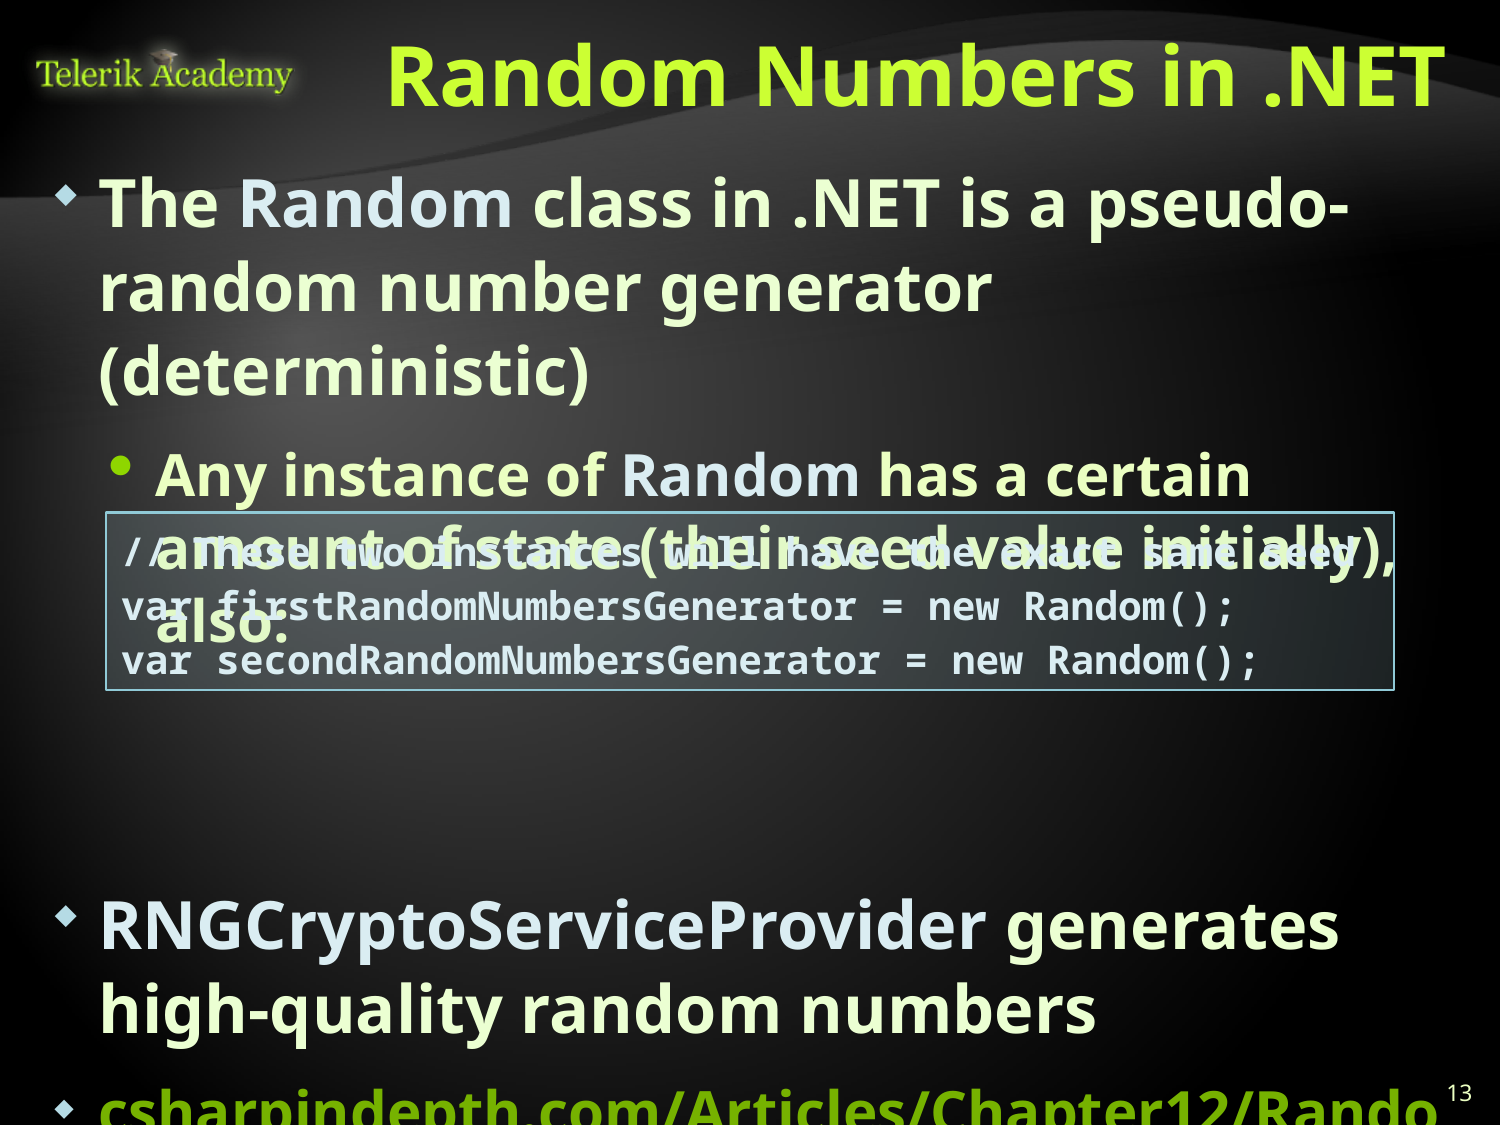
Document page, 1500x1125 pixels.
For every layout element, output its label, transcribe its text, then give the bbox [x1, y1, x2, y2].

text_box // These two instances will have the exact same seed var firstRandomNumbersGenerator = new Random(); var secondRandomNumbersGenerator = new Random(); [106, 512, 1394, 690]
list The Random class in .NET is a pseudo-random number generator (deterministic) Any instance of Random has a certain amount of state (their seed value initially), also: RNGCryptoServiceProvider generates high-quality random numbers csharpindepth.com/Articles/Chapter12/Random.aspx [37, 149, 1463, 1075]
slide_number 13 [1412, 1074, 1488, 1113]
title Random Numbers in .NET [300, 12, 1463, 149]
picture [0, 0, 1500, 1125]
